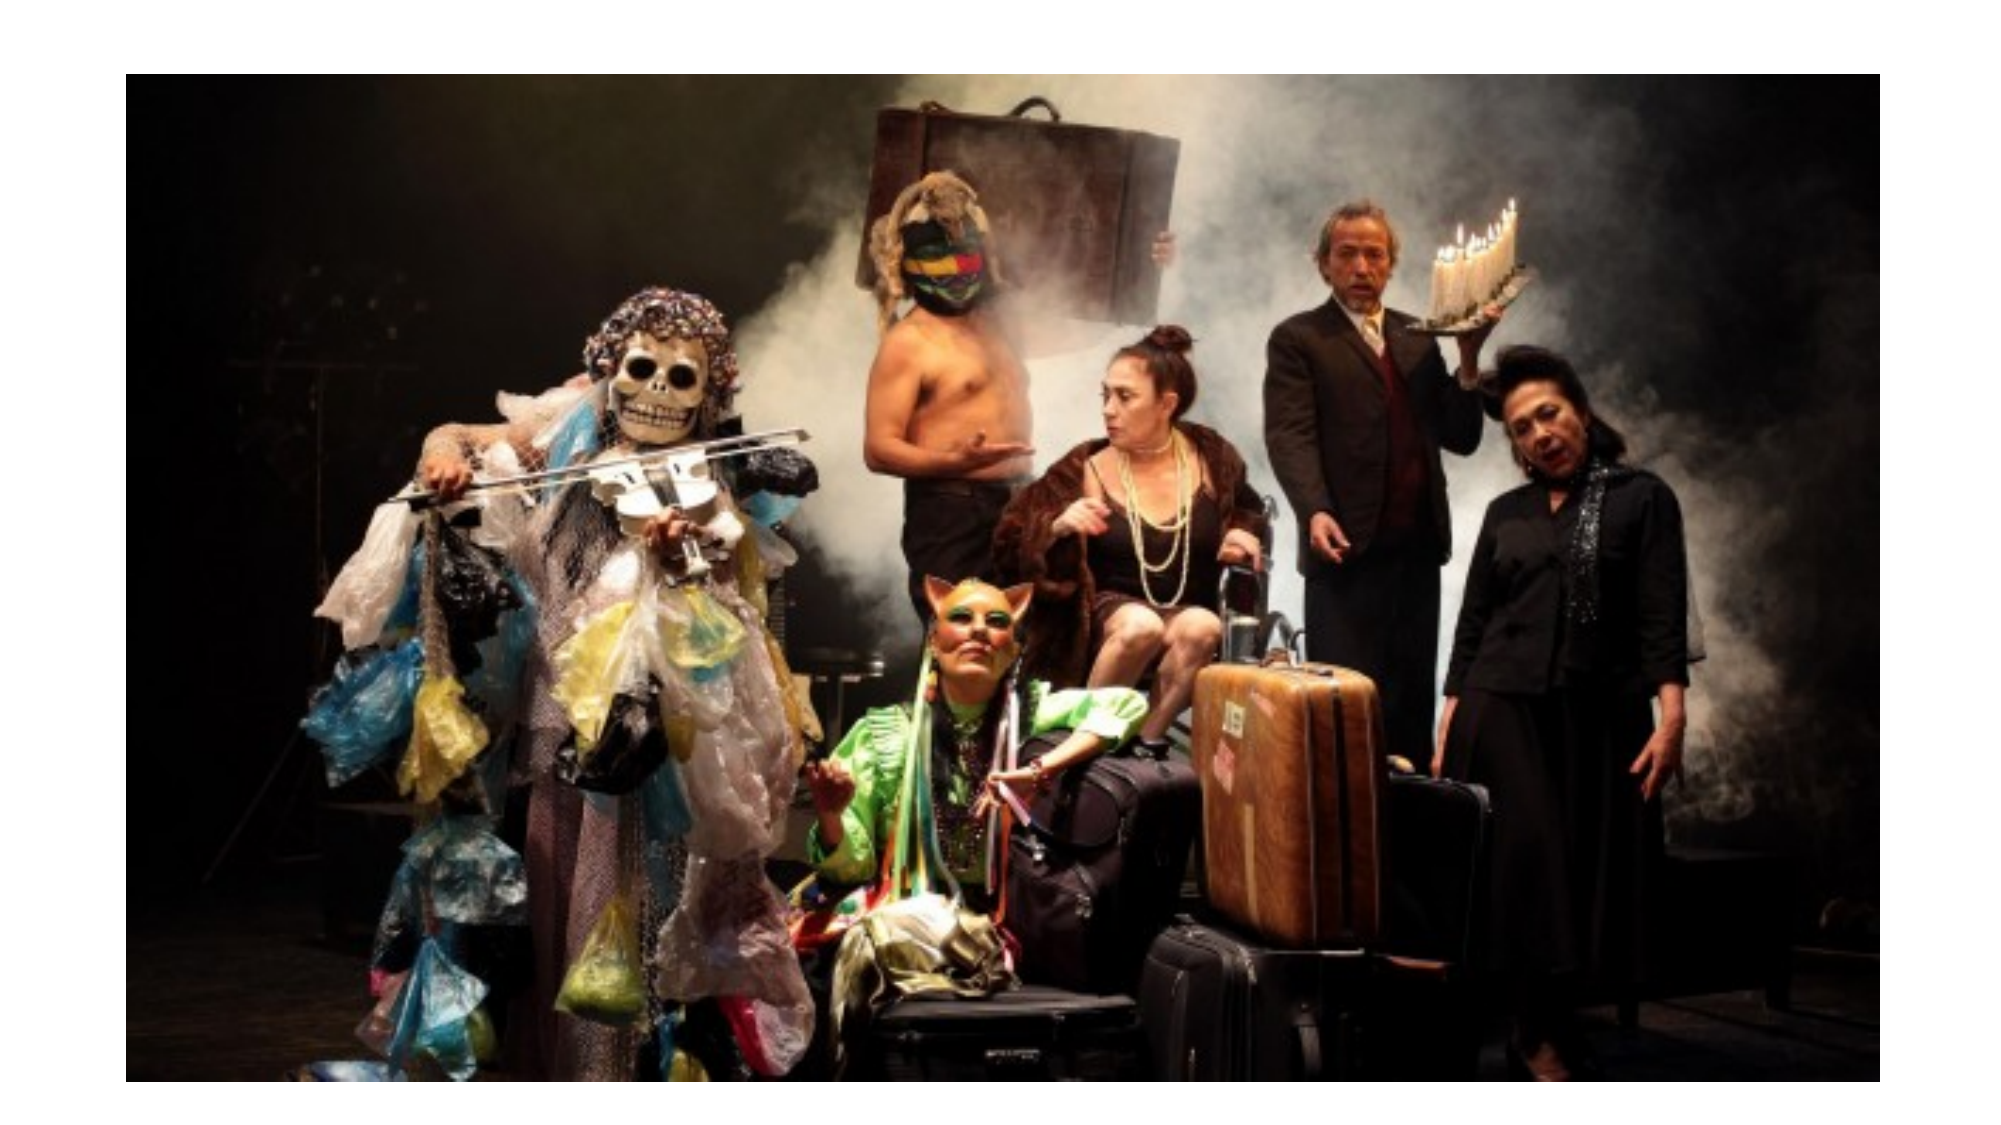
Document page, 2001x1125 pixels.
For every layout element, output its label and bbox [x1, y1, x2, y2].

picture [126, 74, 1880, 1082]
